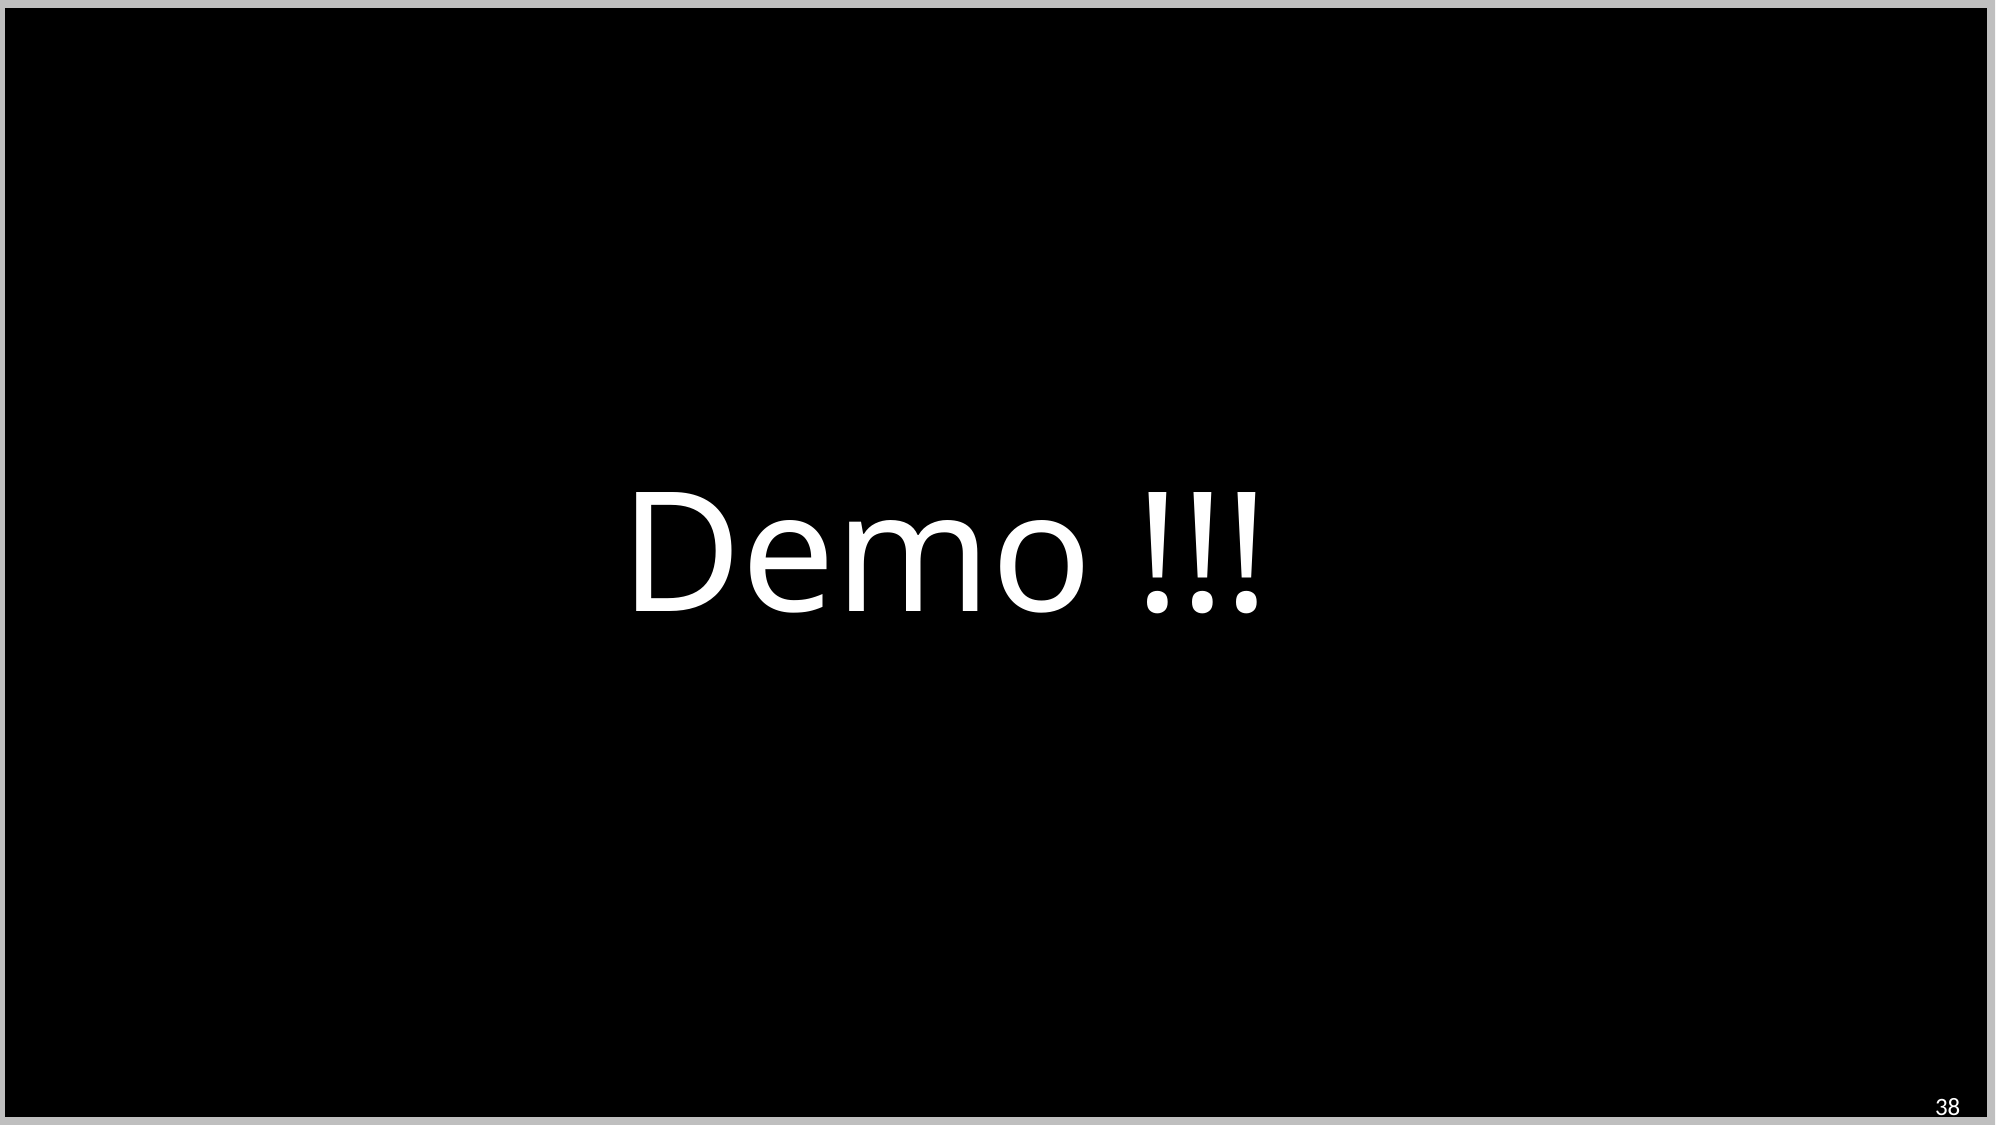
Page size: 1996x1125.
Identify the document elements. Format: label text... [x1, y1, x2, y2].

text_box Demo !!! [0, 437, 1943, 653]
slide_number 38 [1510, 1074, 1976, 1125]
